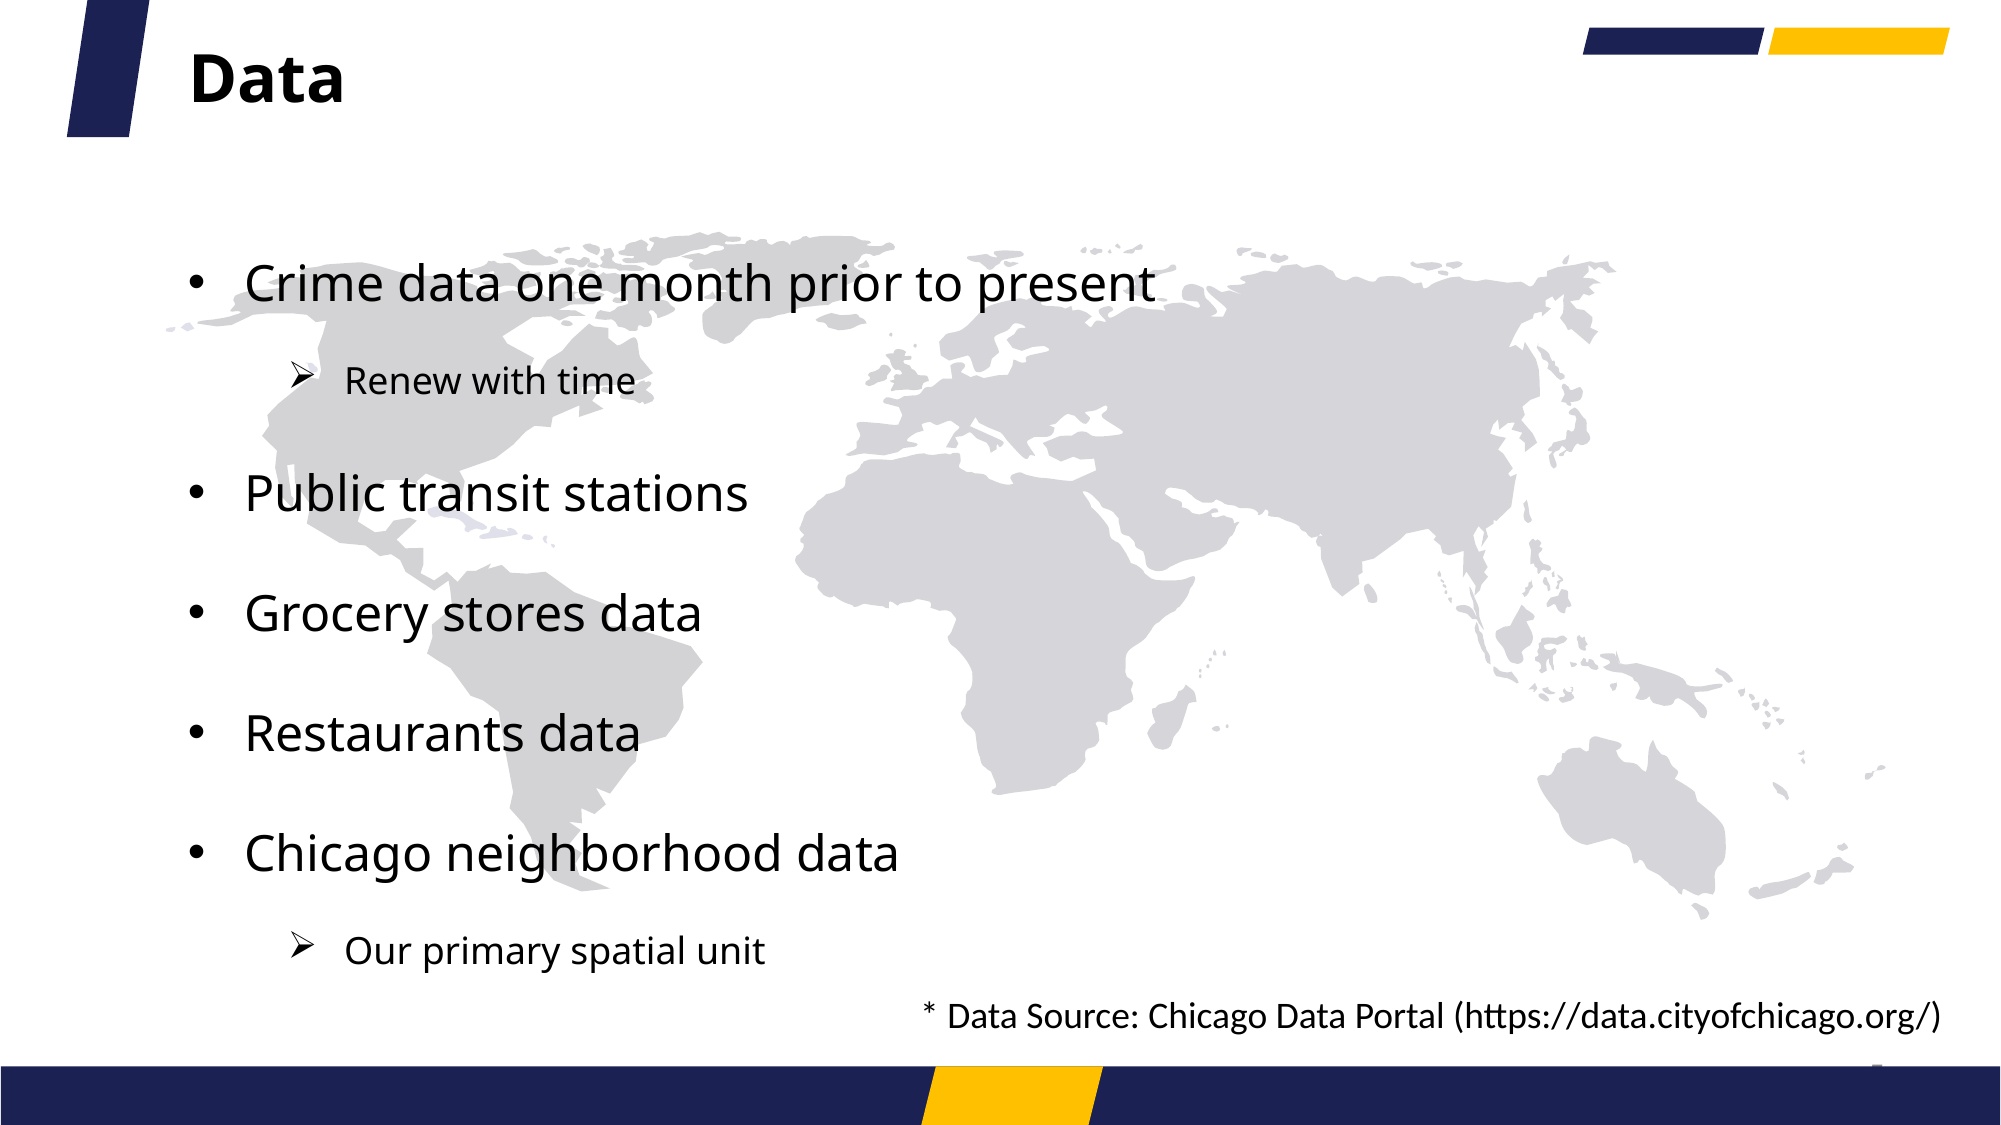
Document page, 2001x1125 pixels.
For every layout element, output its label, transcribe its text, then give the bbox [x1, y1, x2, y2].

text_box * Data Source: Chicago Data Portal (https://data.cityofchicago.org/) [905, 984, 2000, 1044]
text_box Crime data one month prior to present Renew with time Public transit stations Grocery stores data Restaurants data Chicago neighborhood data Our primary spatial unit [173, 184, 1861, 980]
list Data [173, 27, 1556, 126]
slide_number 5 [1433, 1044, 1900, 1103]
